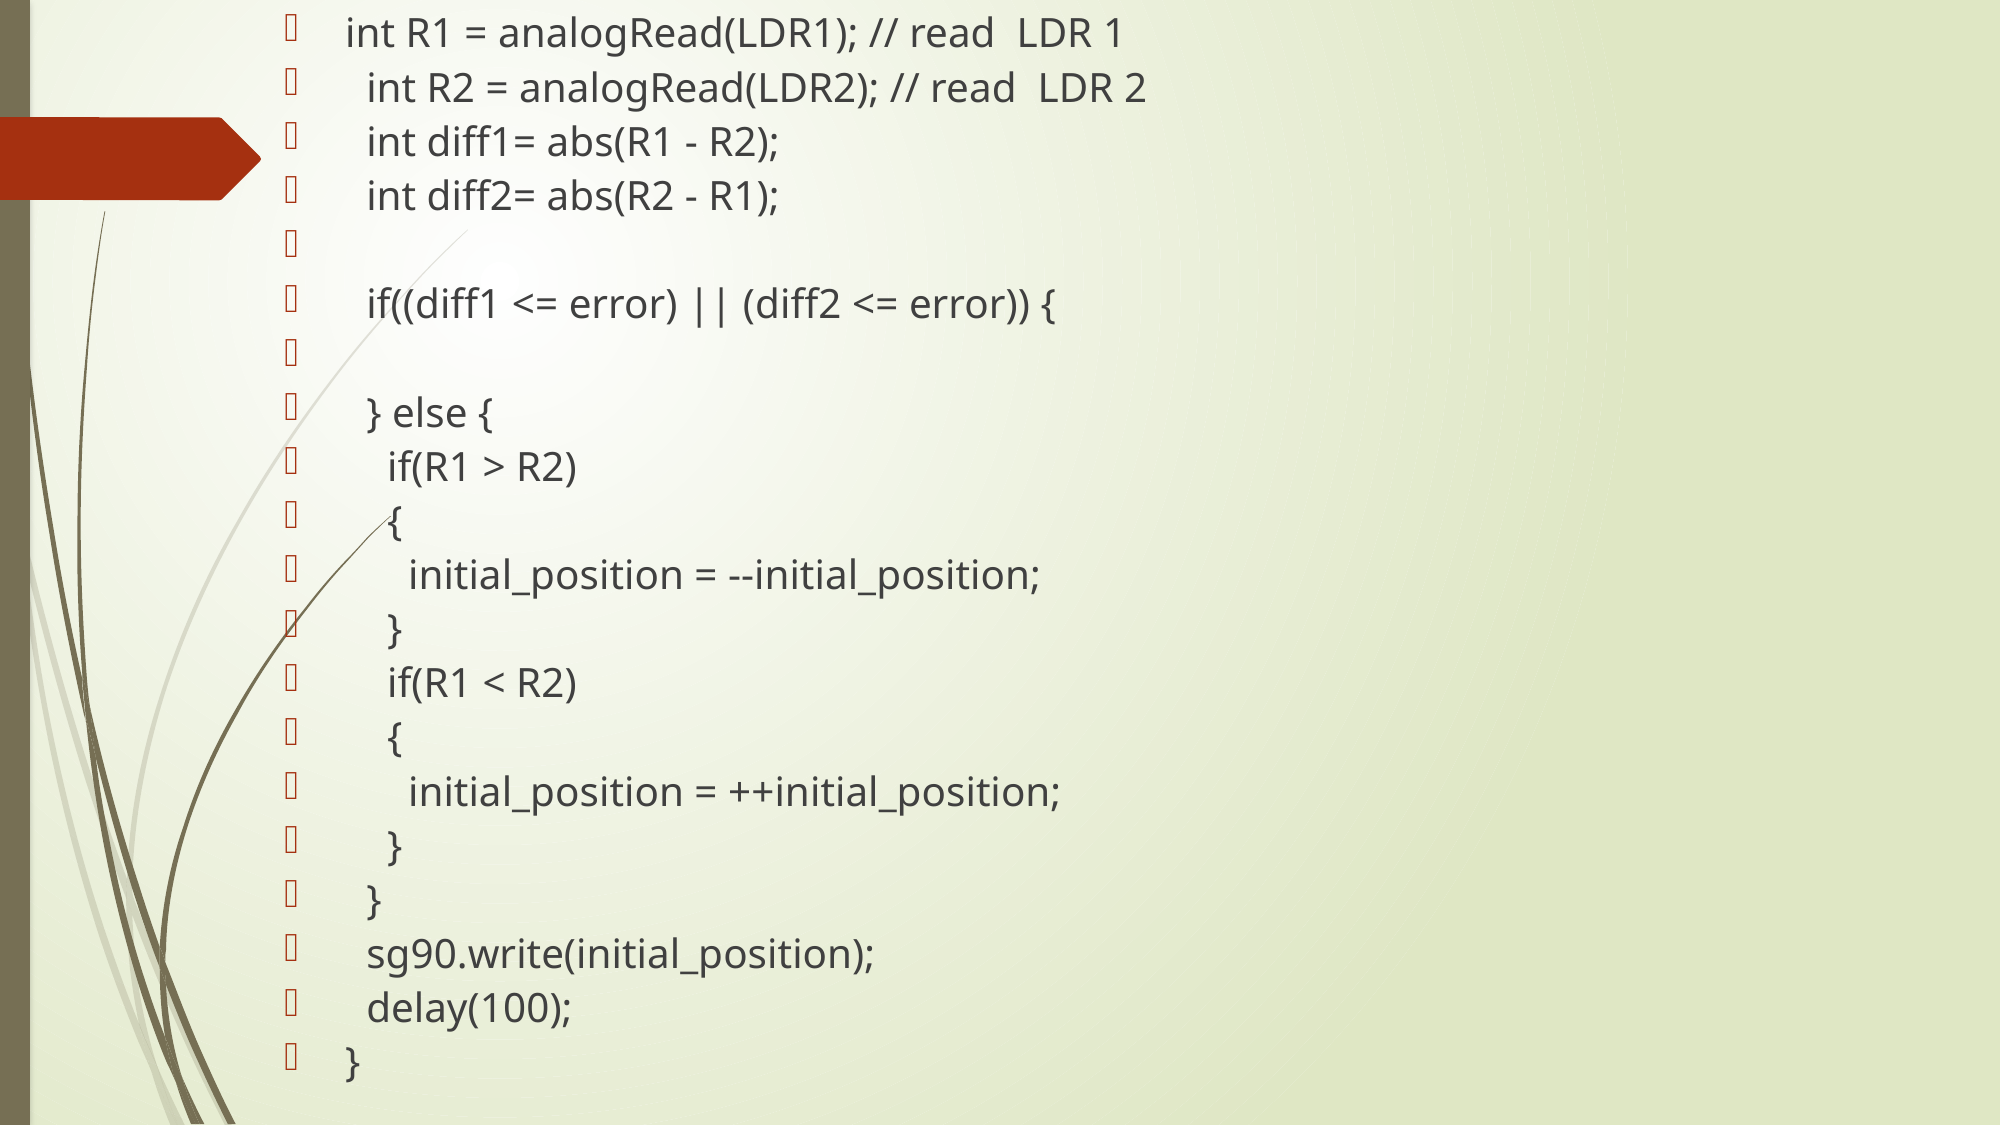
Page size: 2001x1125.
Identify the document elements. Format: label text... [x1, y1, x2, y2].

list int R1 = analogRead(LDR1); // read LDR 1 int R2 = analogRead(LDR2); // read LDR 2 int diff1= abs(R1 - R2); int diff2= abs(R2 - R1); if((diff1 <= error) || (diff2 <= error)) { } else { if(R1 > R2) { initial_position = --initial_position; } if(R1 < R2) { initial_position = ++initial_position; } } sg90.write(initial_position); delay(100); } [269, 0, 1664, 1125]
